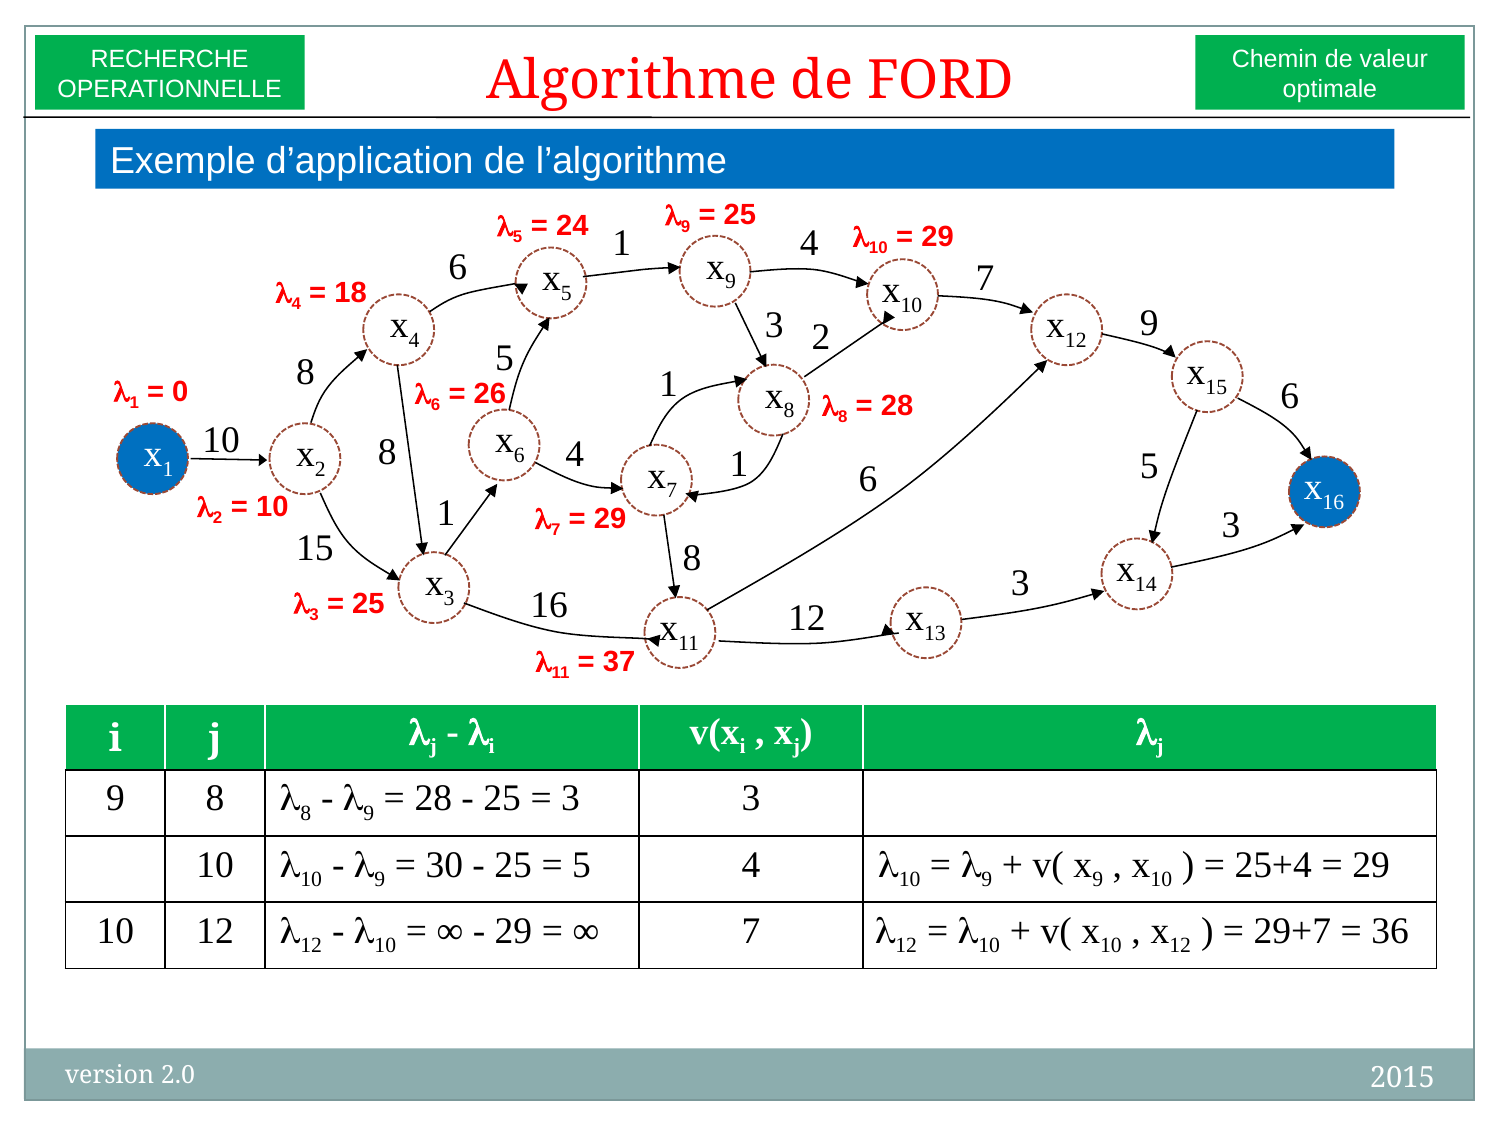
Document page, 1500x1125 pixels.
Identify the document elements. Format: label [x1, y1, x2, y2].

table_header [166, 705, 264, 769]
table_cell [66, 903, 164, 968]
table_header [864, 705, 1436, 769]
table_cell [166, 771, 264, 835]
table_cell [166, 837, 264, 901]
text_box [1195, 35, 1465, 110]
table_cell [266, 771, 638, 835]
text_box [35, 35, 305, 110]
table_cell [266, 837, 638, 901]
table_cell [640, 771, 862, 835]
footer [50, 1051, 638, 1112]
table_header [66, 705, 164, 769]
table_cell [640, 903, 862, 968]
table_cell [166, 903, 264, 968]
table_cell [864, 903, 1436, 968]
table_cell [640, 837, 862, 901]
table_header [640, 705, 862, 769]
table_cell [66, 771, 164, 835]
table_cell [864, 771, 1436, 835]
table_cell [66, 837, 164, 901]
text_box [90, 128, 1395, 690]
title [316, 37, 1184, 116]
table_cell [266, 903, 638, 968]
table_header [266, 705, 638, 769]
slide_number [950, 1050, 1450, 1111]
table_cell [864, 837, 1436, 901]
